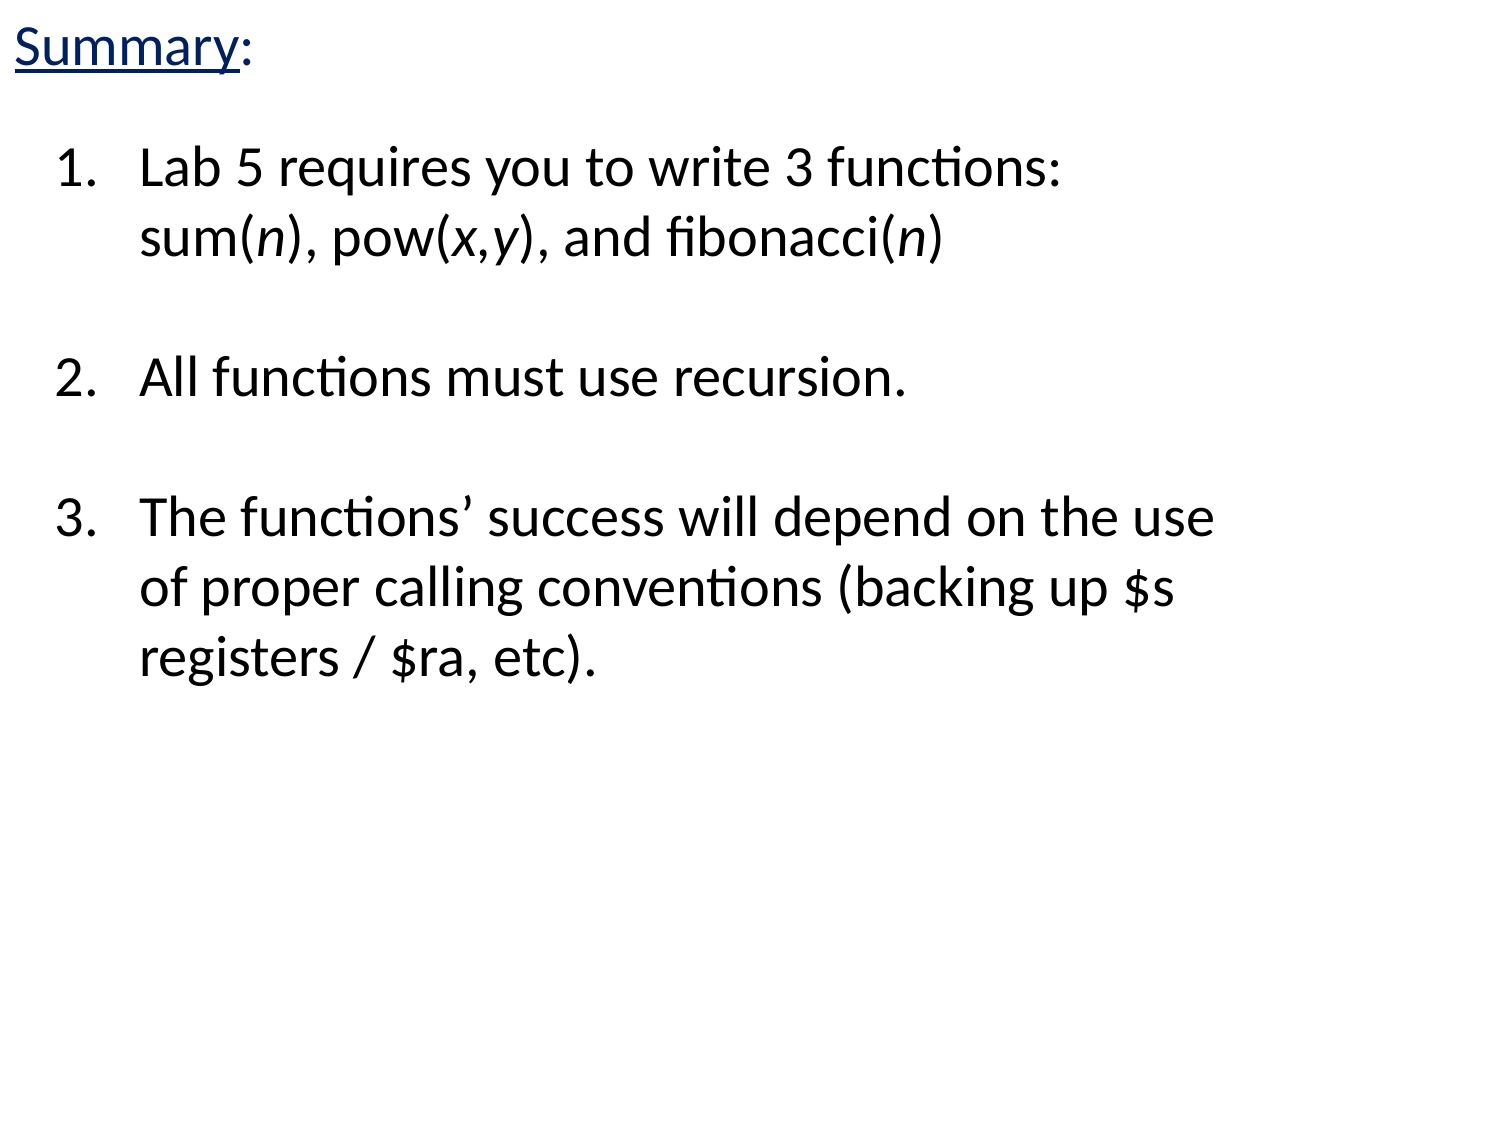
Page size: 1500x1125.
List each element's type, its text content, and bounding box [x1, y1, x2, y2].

text_box Lab 5 requires you to write 3 functions: sum(n), pow(x,y), and fibonacci(n) All functions must use recursion. The functions’ success will depend on the use of proper calling conventions (backing up $s registers / $ra, etc). [0, 121, 1239, 696]
text_box Summary: [0, 0, 1481, 85]
